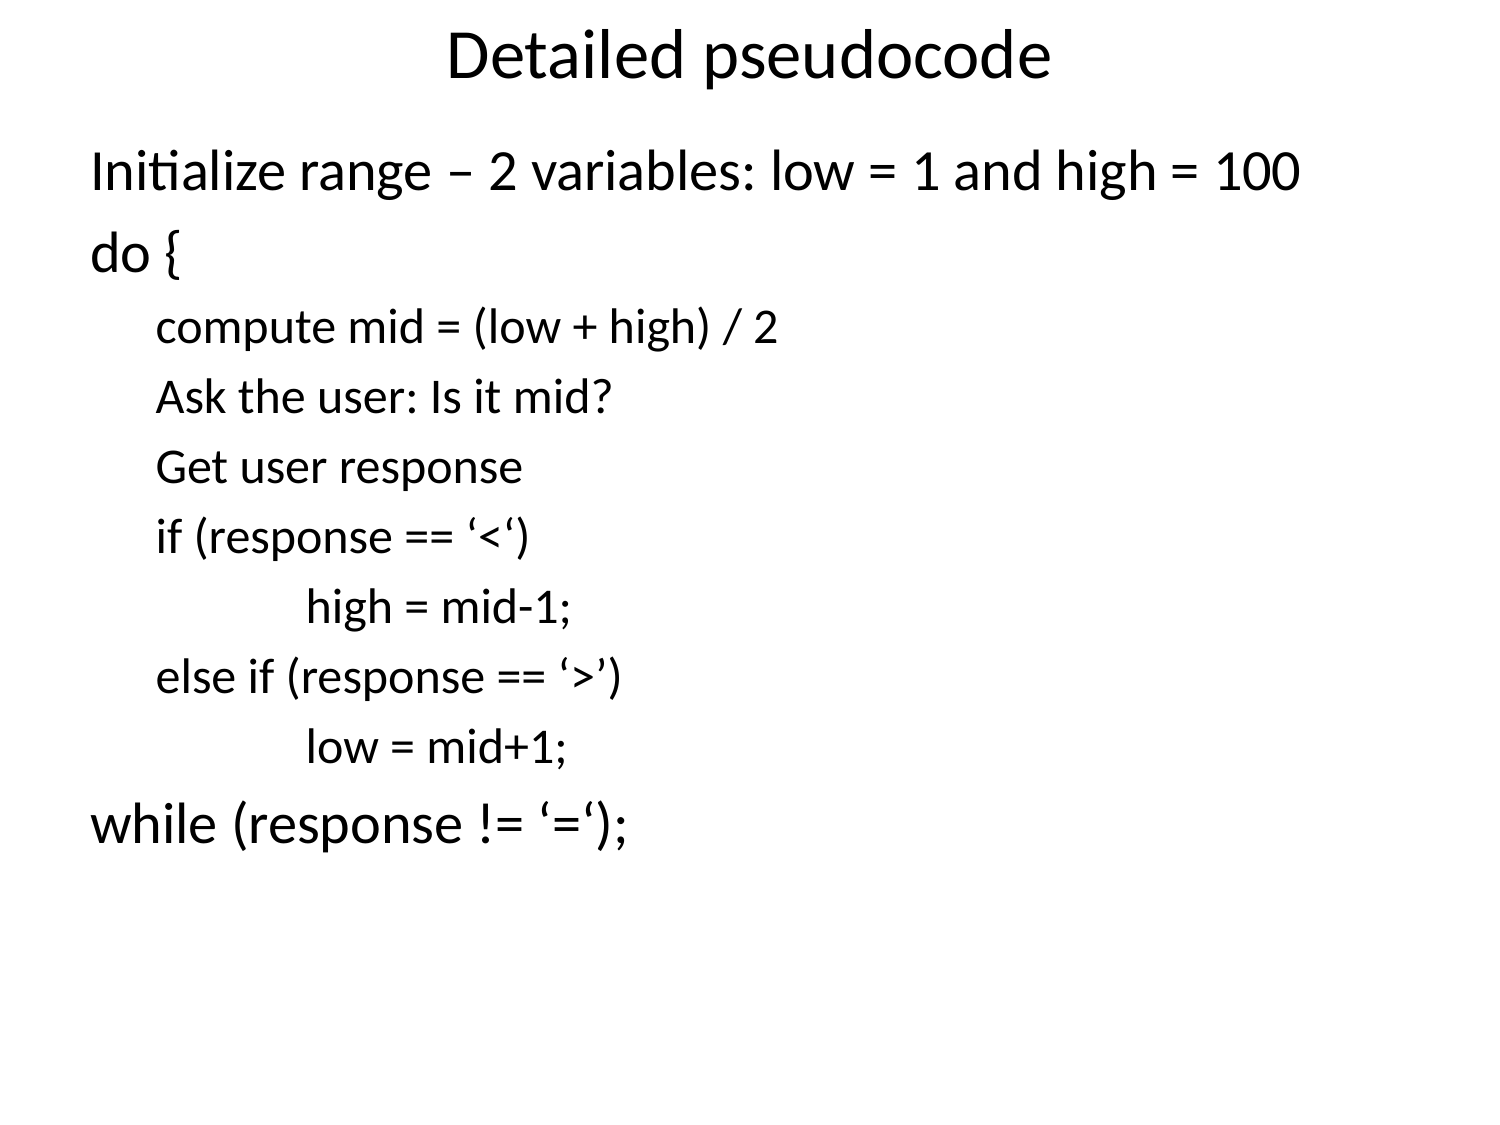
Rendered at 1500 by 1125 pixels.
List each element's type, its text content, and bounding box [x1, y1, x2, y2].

title Detailed pseudocode [75, 0, 1425, 100]
list Initialize range – 2 variables: low = 1 and high = 100 do { compute mid = (low + high) / 2 Ask the user: Is it mid? Get user response if (response == ‘<‘) high = mid-1; else if (response == ‘>’) low = mid+1; while (response != ‘=‘); [75, 125, 1425, 1005]
